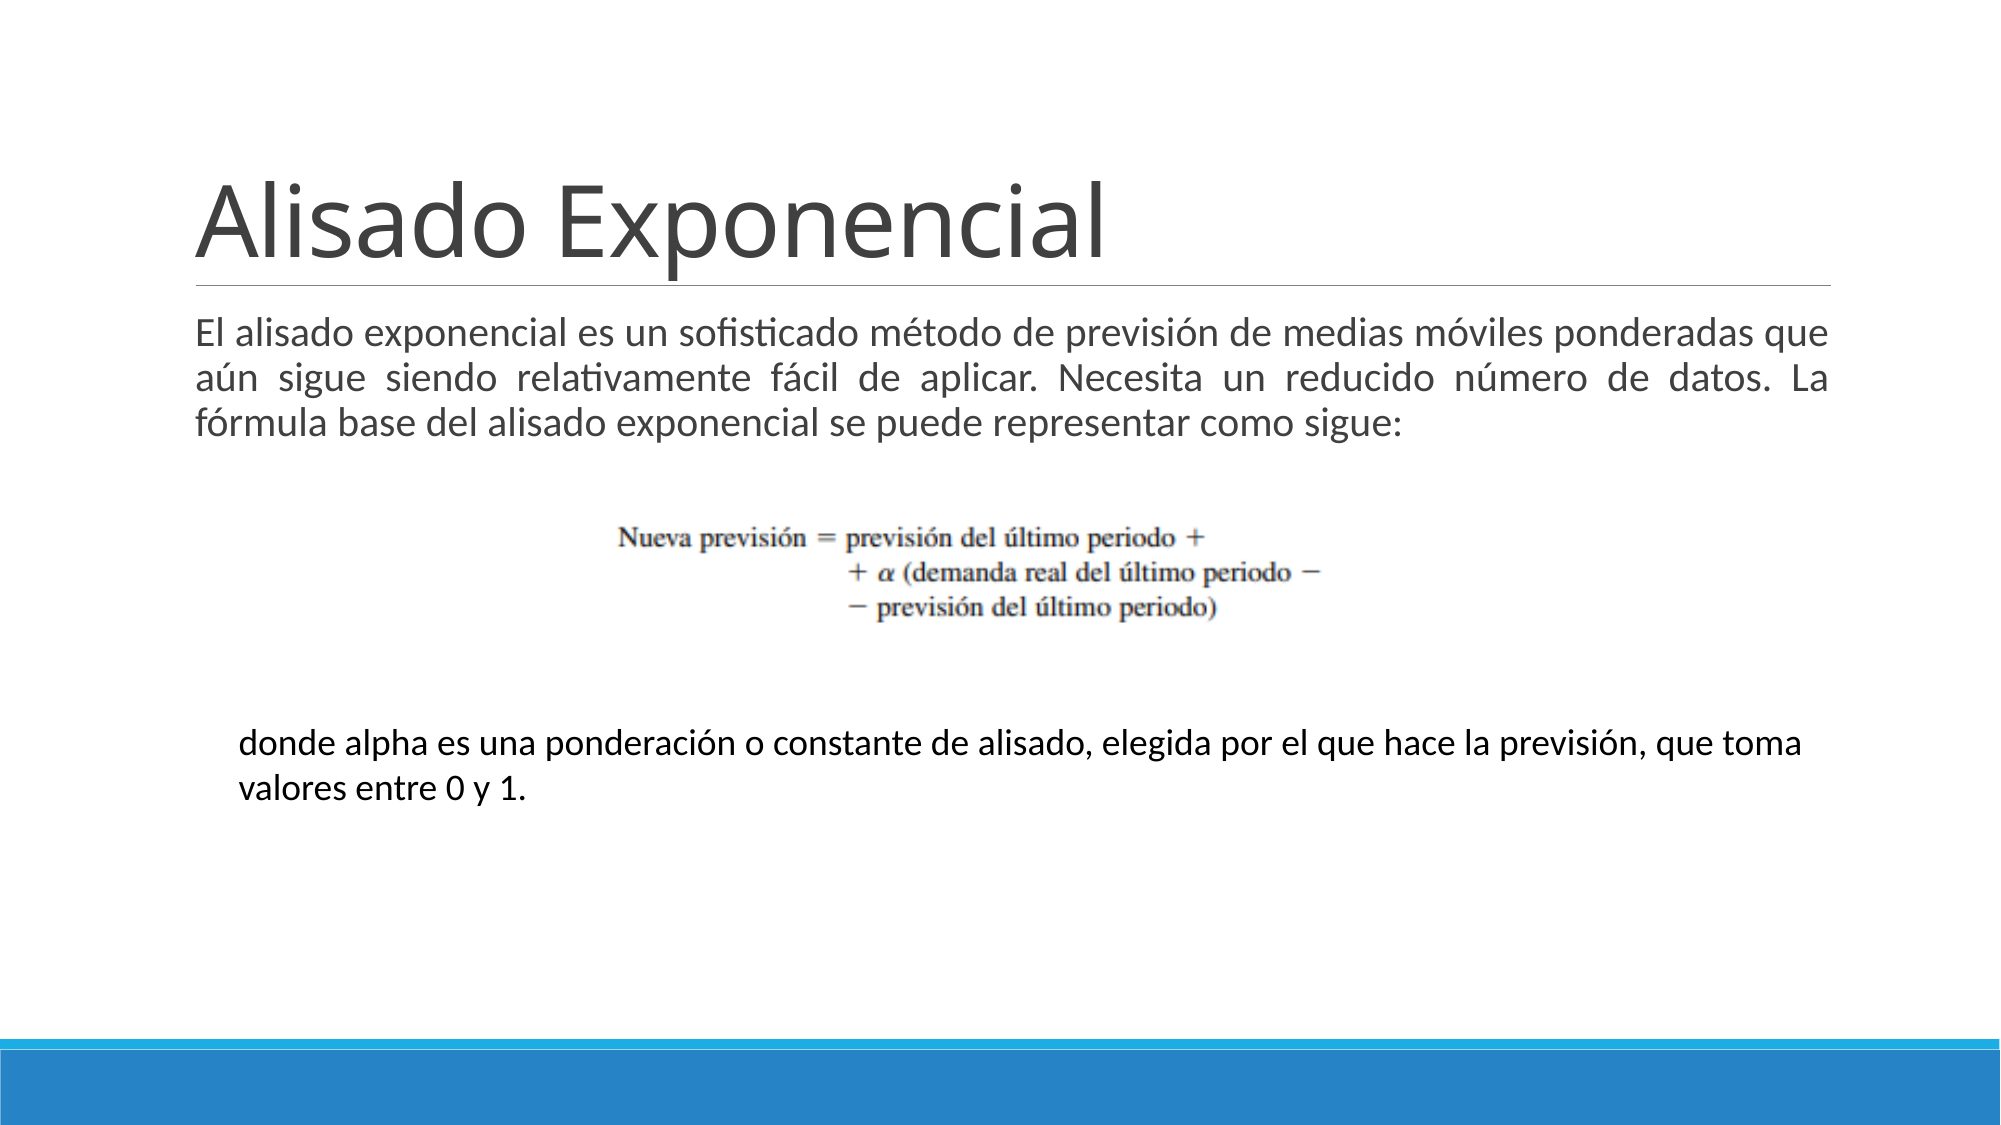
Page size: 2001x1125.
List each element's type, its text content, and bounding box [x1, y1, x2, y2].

title Alisado Exponencial [180, 47, 1830, 285]
picture [555, 486, 1445, 639]
list El alisado exponencial es un sofisticado método de previsión de medias móviles ponderadas que aún sigue siendo relativamente fácil de aplicar. Necesita un reducido número de datos. La fórmula base del alisado exponencial se puede representar como sigue: [180, 302, 1830, 477]
text_box donde alpha es una ponderación o constante de alisado, elegida por el que hace la previsión, que toma valores entre 0 y 1. [223, 710, 1830, 816]
